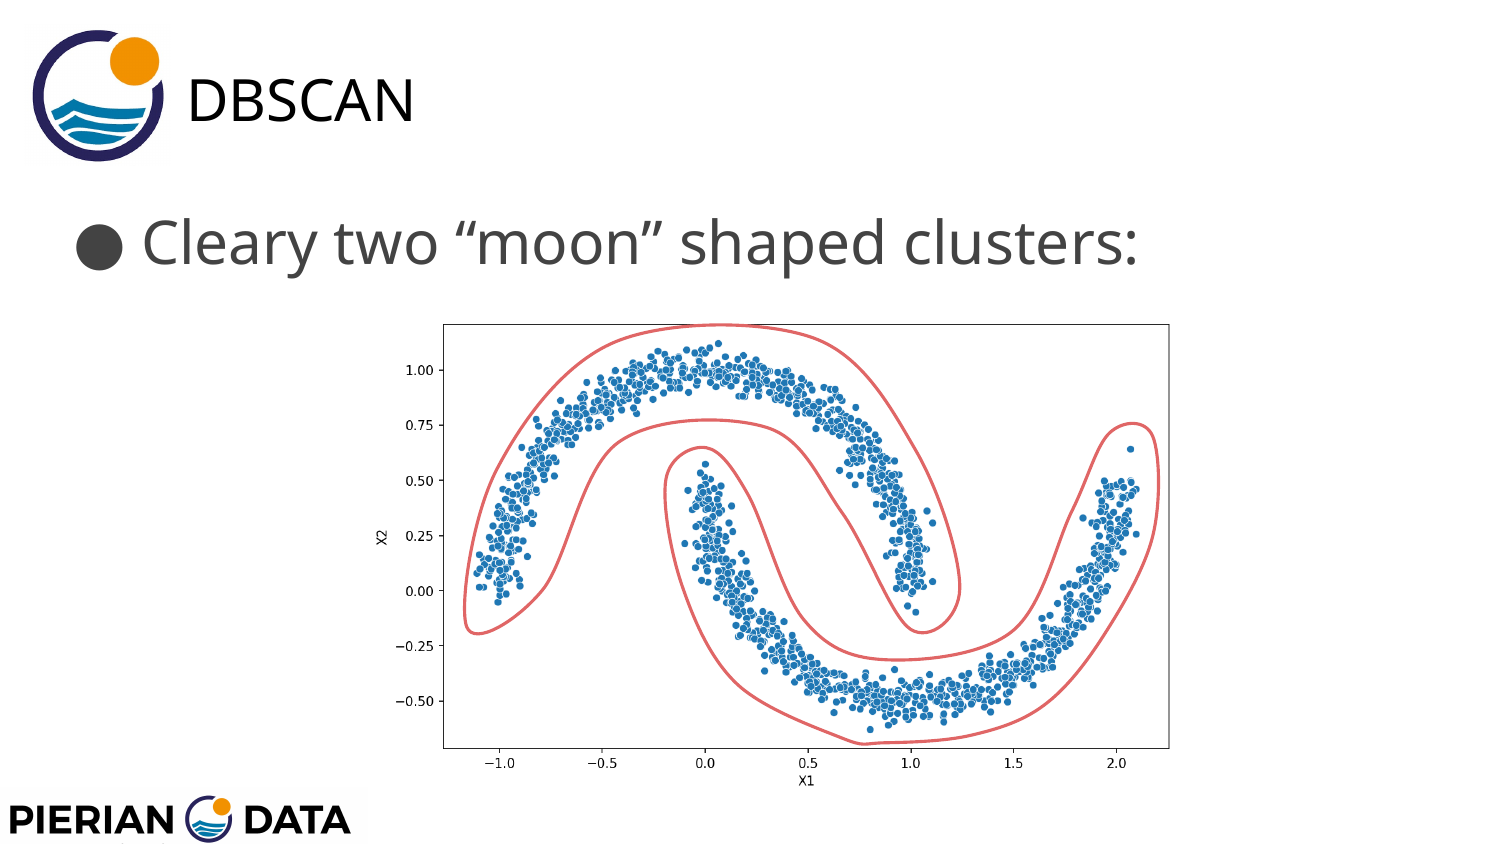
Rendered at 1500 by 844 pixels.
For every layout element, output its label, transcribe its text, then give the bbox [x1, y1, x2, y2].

picture [24, 24, 172, 167]
list Cleary two “moon” shaped clusters: [51, 189, 1476, 750]
picture [0, 315, 1178, 844]
title DBSCAN [176, 48, 1449, 143]
